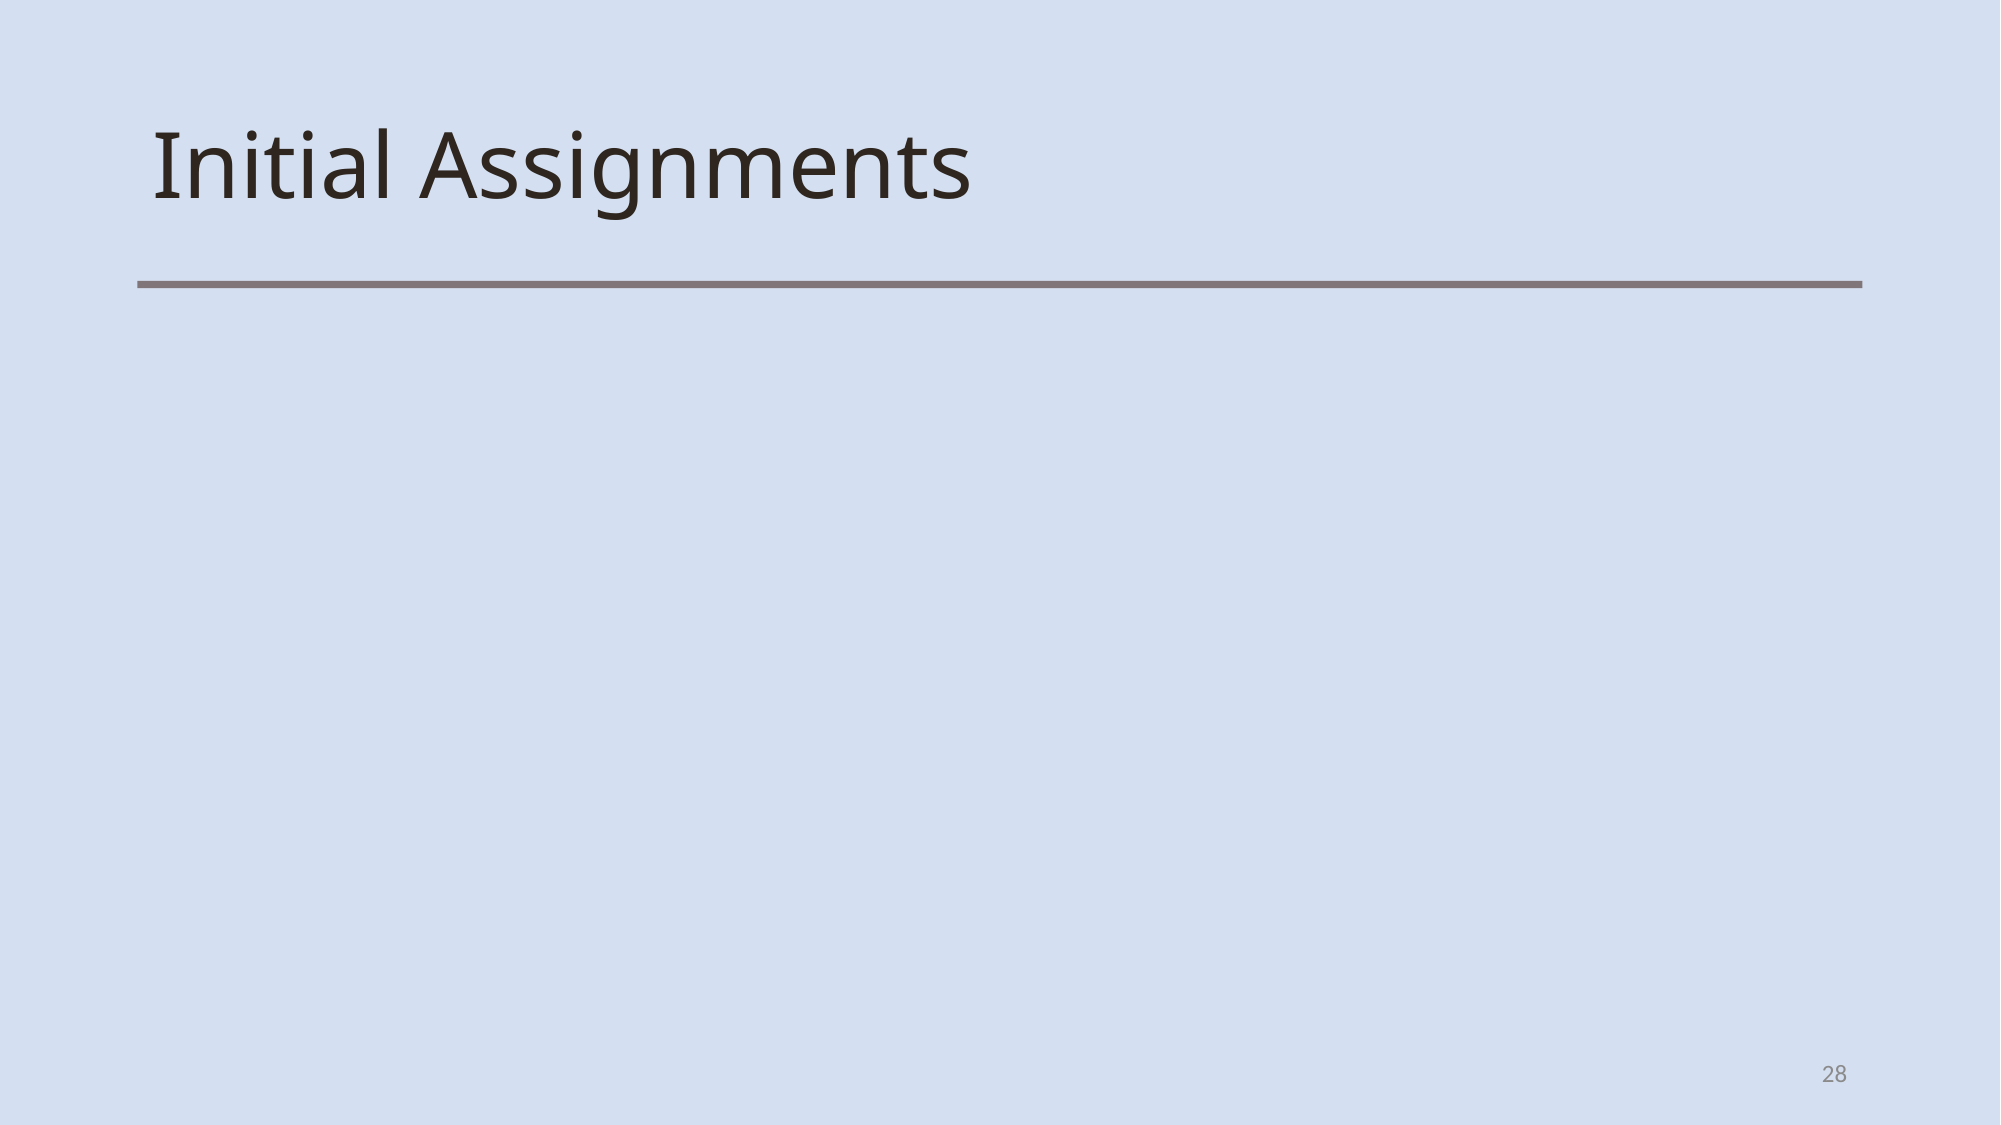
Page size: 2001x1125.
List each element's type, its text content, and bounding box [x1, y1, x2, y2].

slide_number 28 [1412, 1042, 1863, 1103]
title Initial Assignments [137, 59, 1863, 278]
